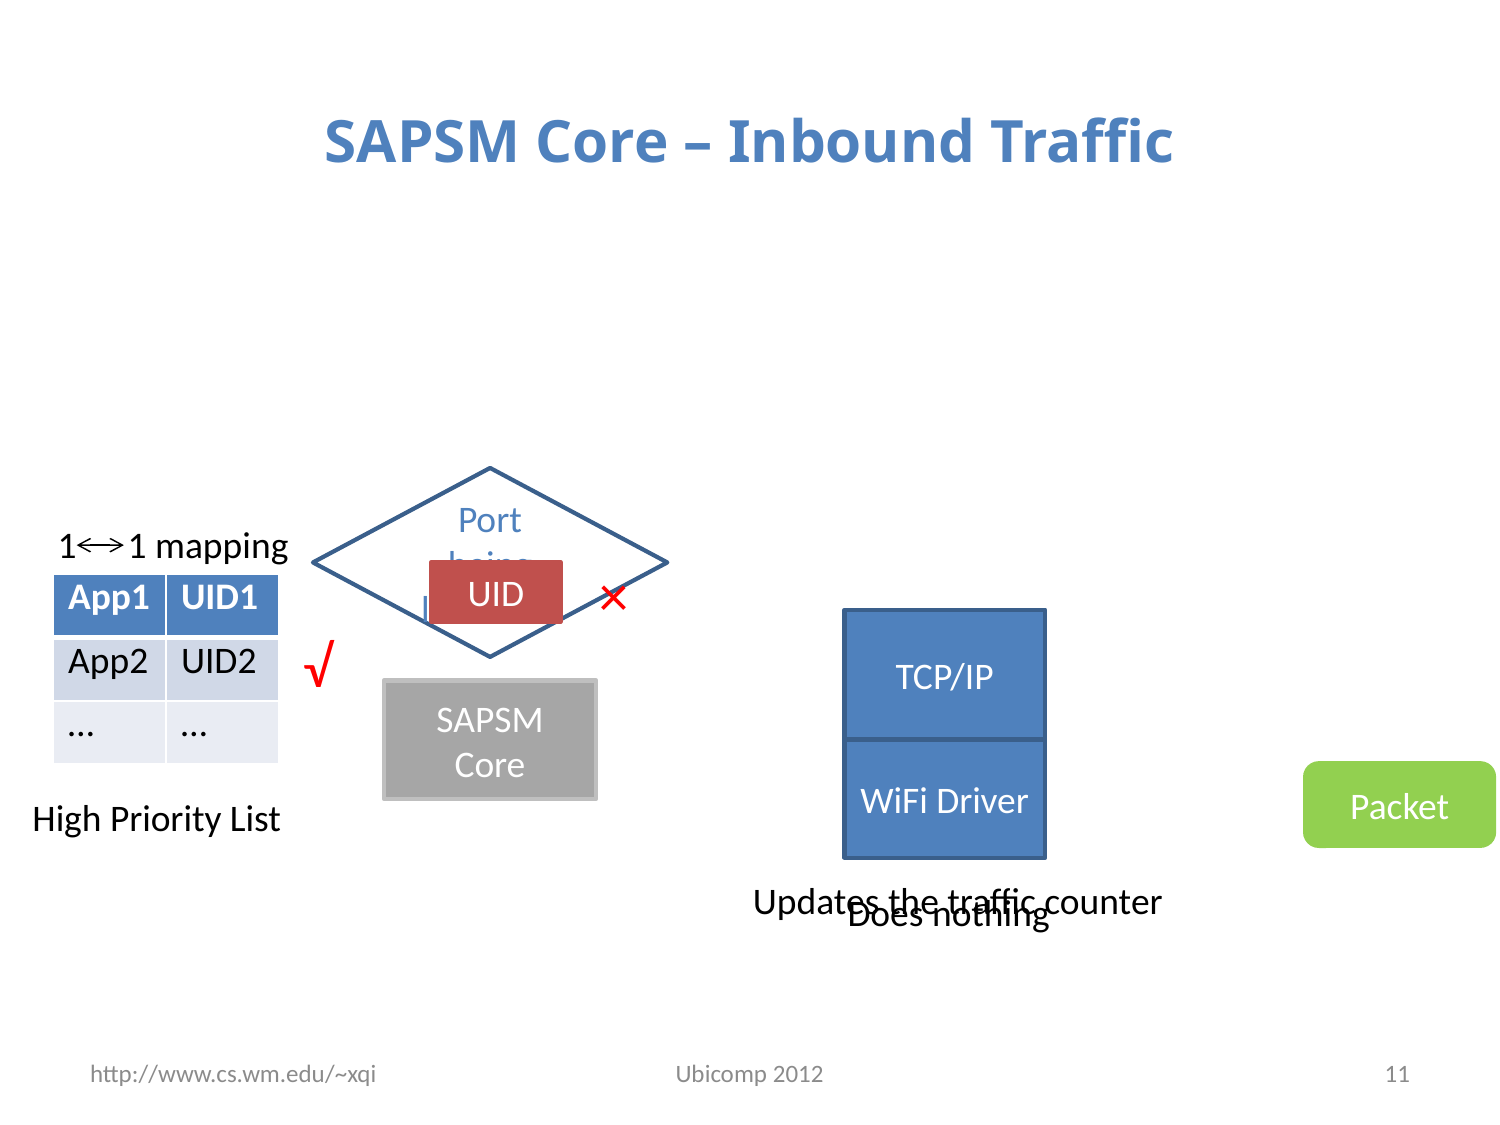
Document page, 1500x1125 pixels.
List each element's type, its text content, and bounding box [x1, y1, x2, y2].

table_cell UID2 [167, 640, 278, 700]
text_box Port being listened? [311, 466, 649, 622]
text_box Does nothing [832, 881, 1270, 942]
text_box × [584, 550, 668, 636]
table_cell App2 [54, 640, 165, 700]
footer Ubicomp 2012 [512, 1042, 988, 1103]
text_box TCP/IP [842, 608, 1047, 742]
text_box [40, 513, 306, 575]
slide_number http://www.cs.wm.edu/~xqi [75, 1042, 425, 1103]
table_header UID1 [167, 582, 278, 635]
table_header App1 [54, 582, 165, 635]
text_box True [419, 550, 573, 626]
table_cell … [167, 702, 278, 763]
text_box Port being listened? [427, 626, 553, 659]
text_box High Priority List [17, 786, 302, 847]
text_box WiFi Driver [842, 742, 1047, 860]
text_box √ [289, 621, 349, 707]
text_box Packet [1303, 761, 1497, 849]
text_box Updates the traffic counter [738, 869, 1211, 930]
text_box UID [429, 560, 563, 624]
slide_number 11 [1074, 1042, 1425, 1103]
title SAPSM Core – Inbound Traffic [75, 45, 1425, 233]
table_cell … [54, 702, 165, 763]
text_box SAPSM Core [382, 678, 598, 801]
